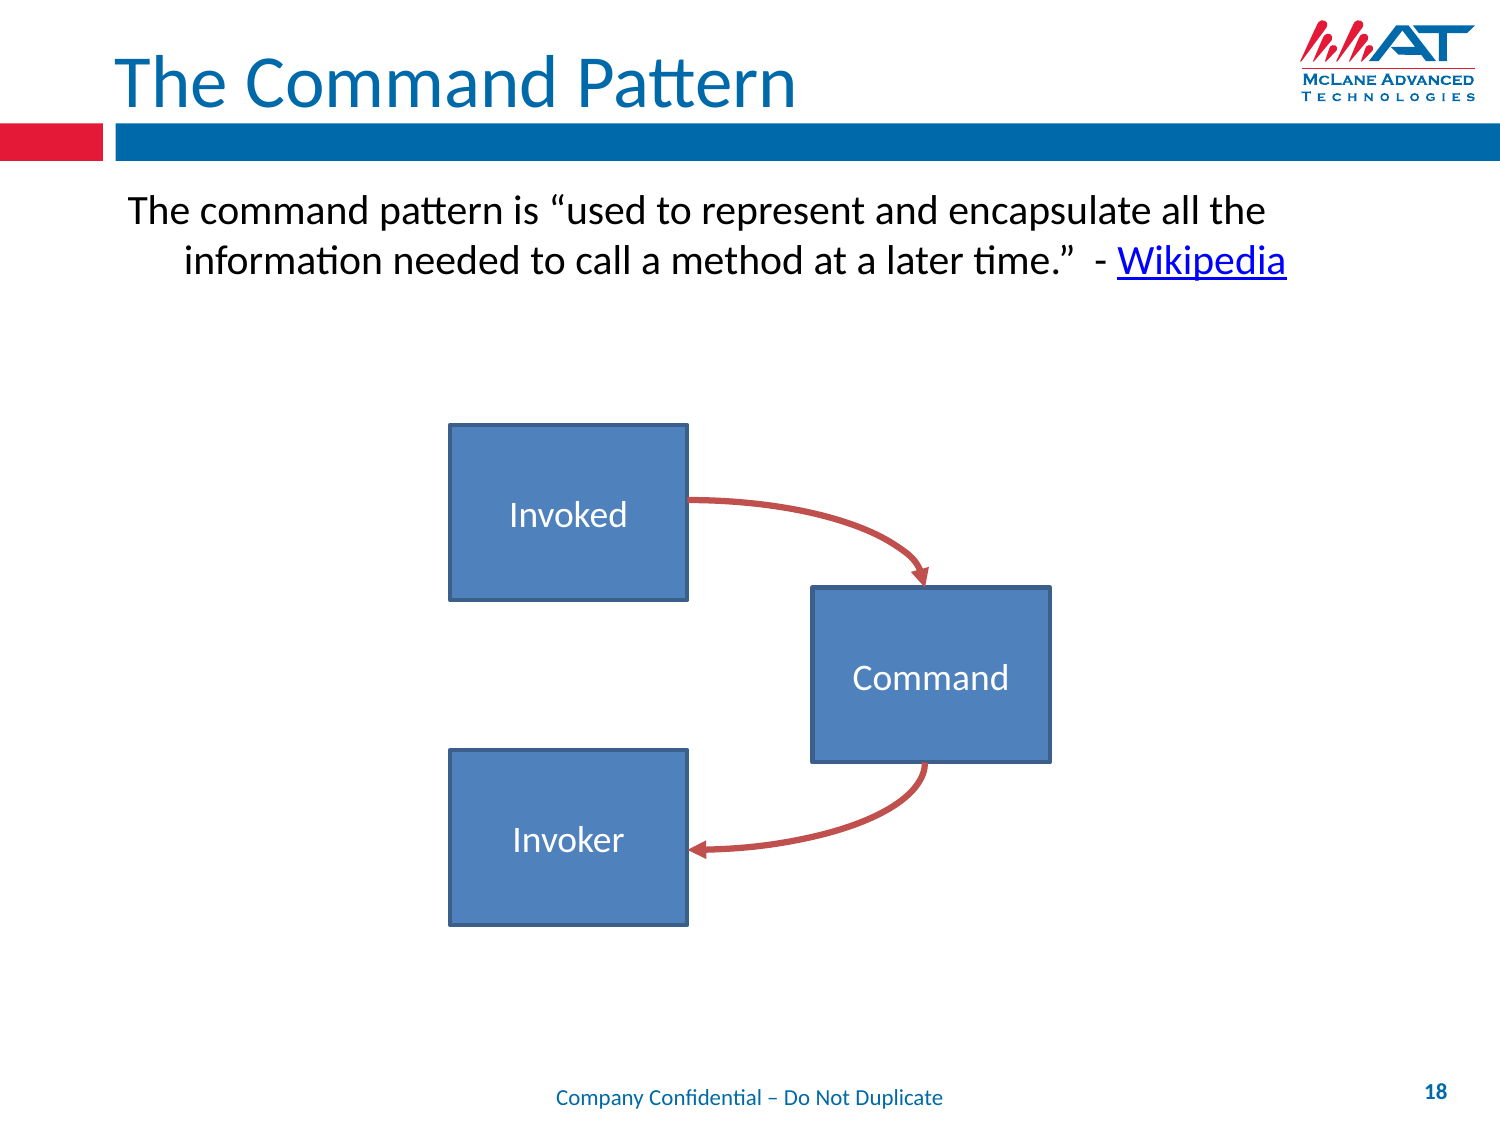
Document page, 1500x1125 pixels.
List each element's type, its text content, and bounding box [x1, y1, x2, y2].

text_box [449, 424, 1051, 926]
list The command pattern is “used to represent and encapsulate all the information needed to call a method at a later time.” - Wikipedia [112, 174, 1463, 376]
title The Command Pattern [99, 24, 1288, 138]
